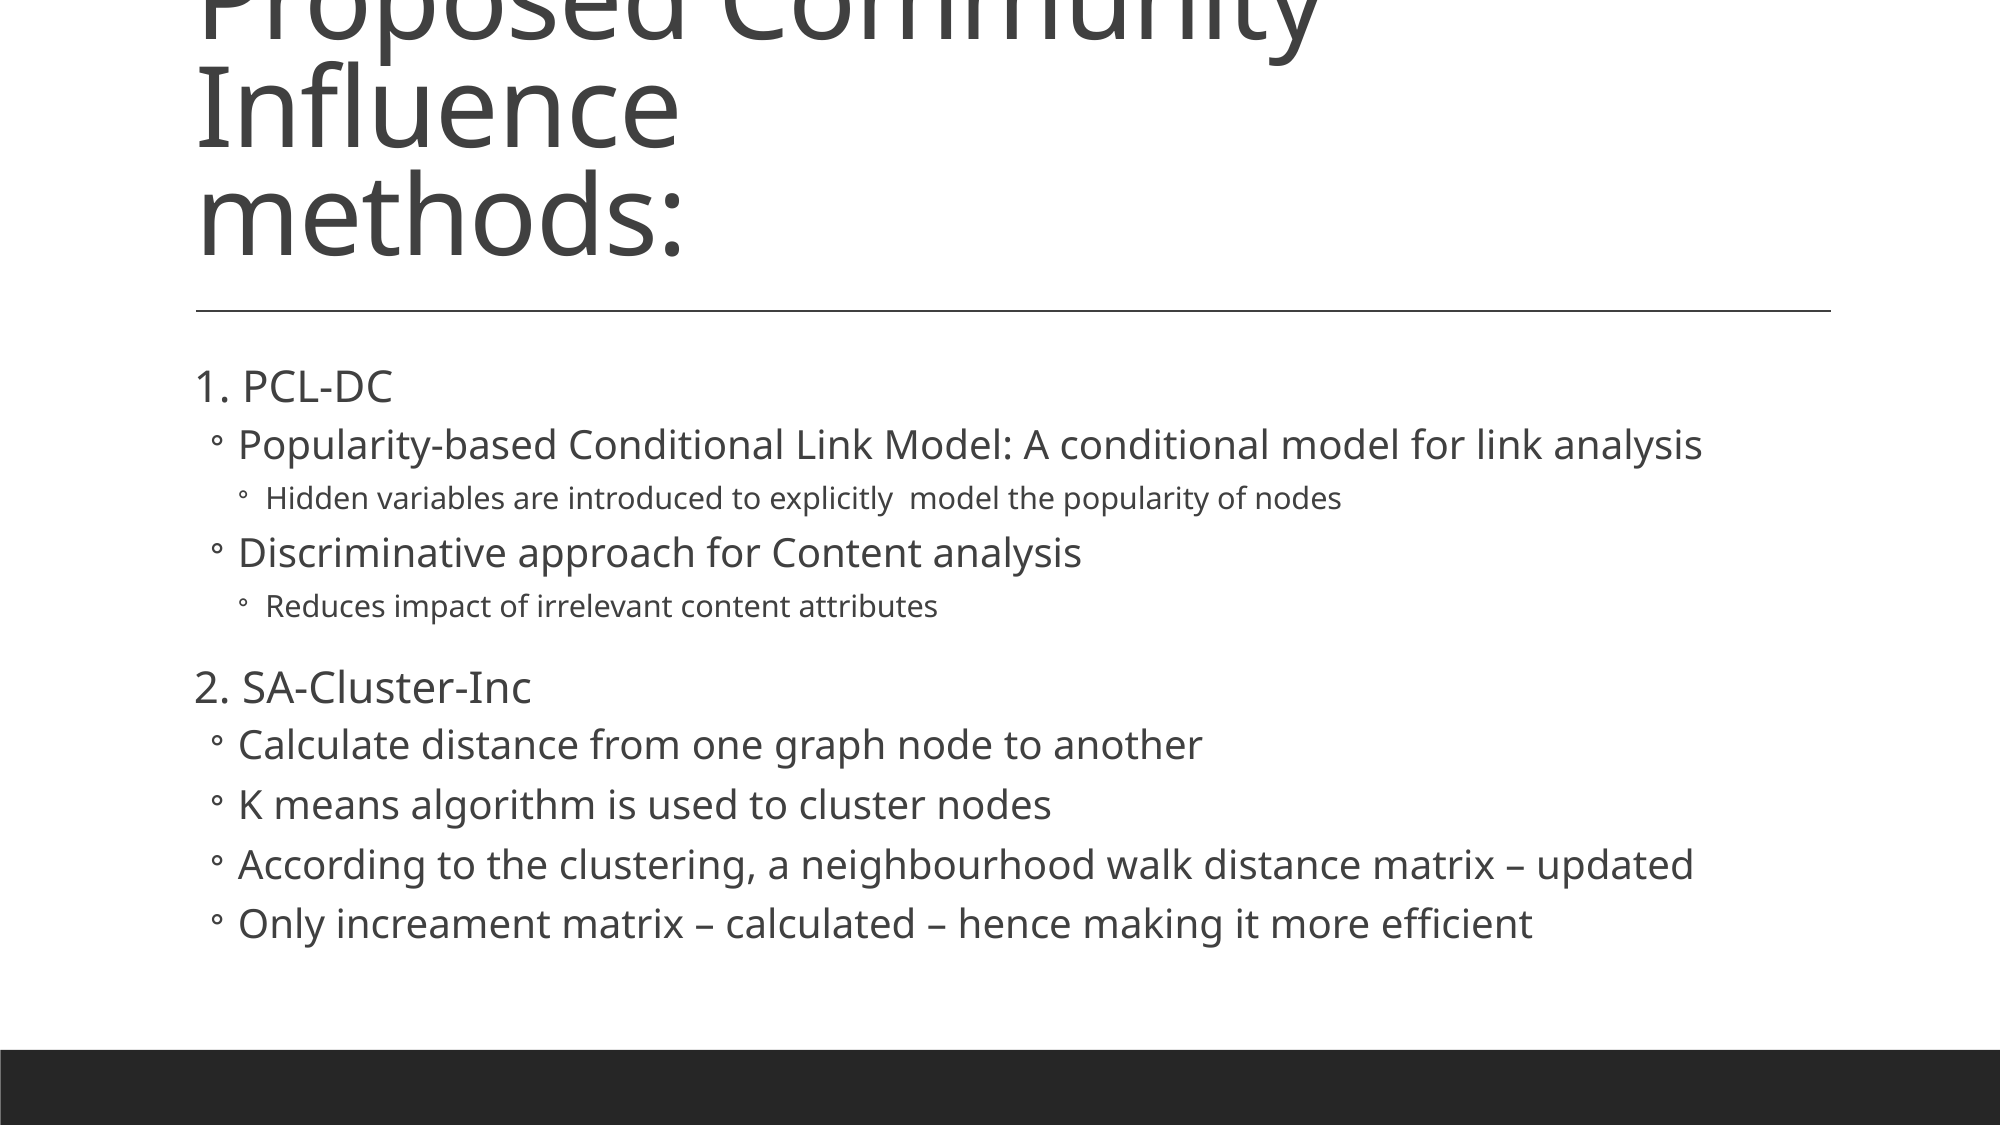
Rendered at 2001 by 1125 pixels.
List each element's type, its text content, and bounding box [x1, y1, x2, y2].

title Proposed Community Influence methods: [180, 47, 1830, 285]
list 1. PCL-DC Popularity-based Conditional Link Model: A conditional model for link analysis Hidden variables are introduced to explicitly model the popularity of nodes Discriminative approach for Content analysis Reduces impact of irrelevant content attributes 2. SA-Cluster-Inc Calculate distance from one graph node to another K means algorithm is used to cluster nodes According to the clustering, a neighbourhood walk distance matrix – updated Only increament matrix – calculated – hence making it more efficient [180, 345, 1830, 963]
